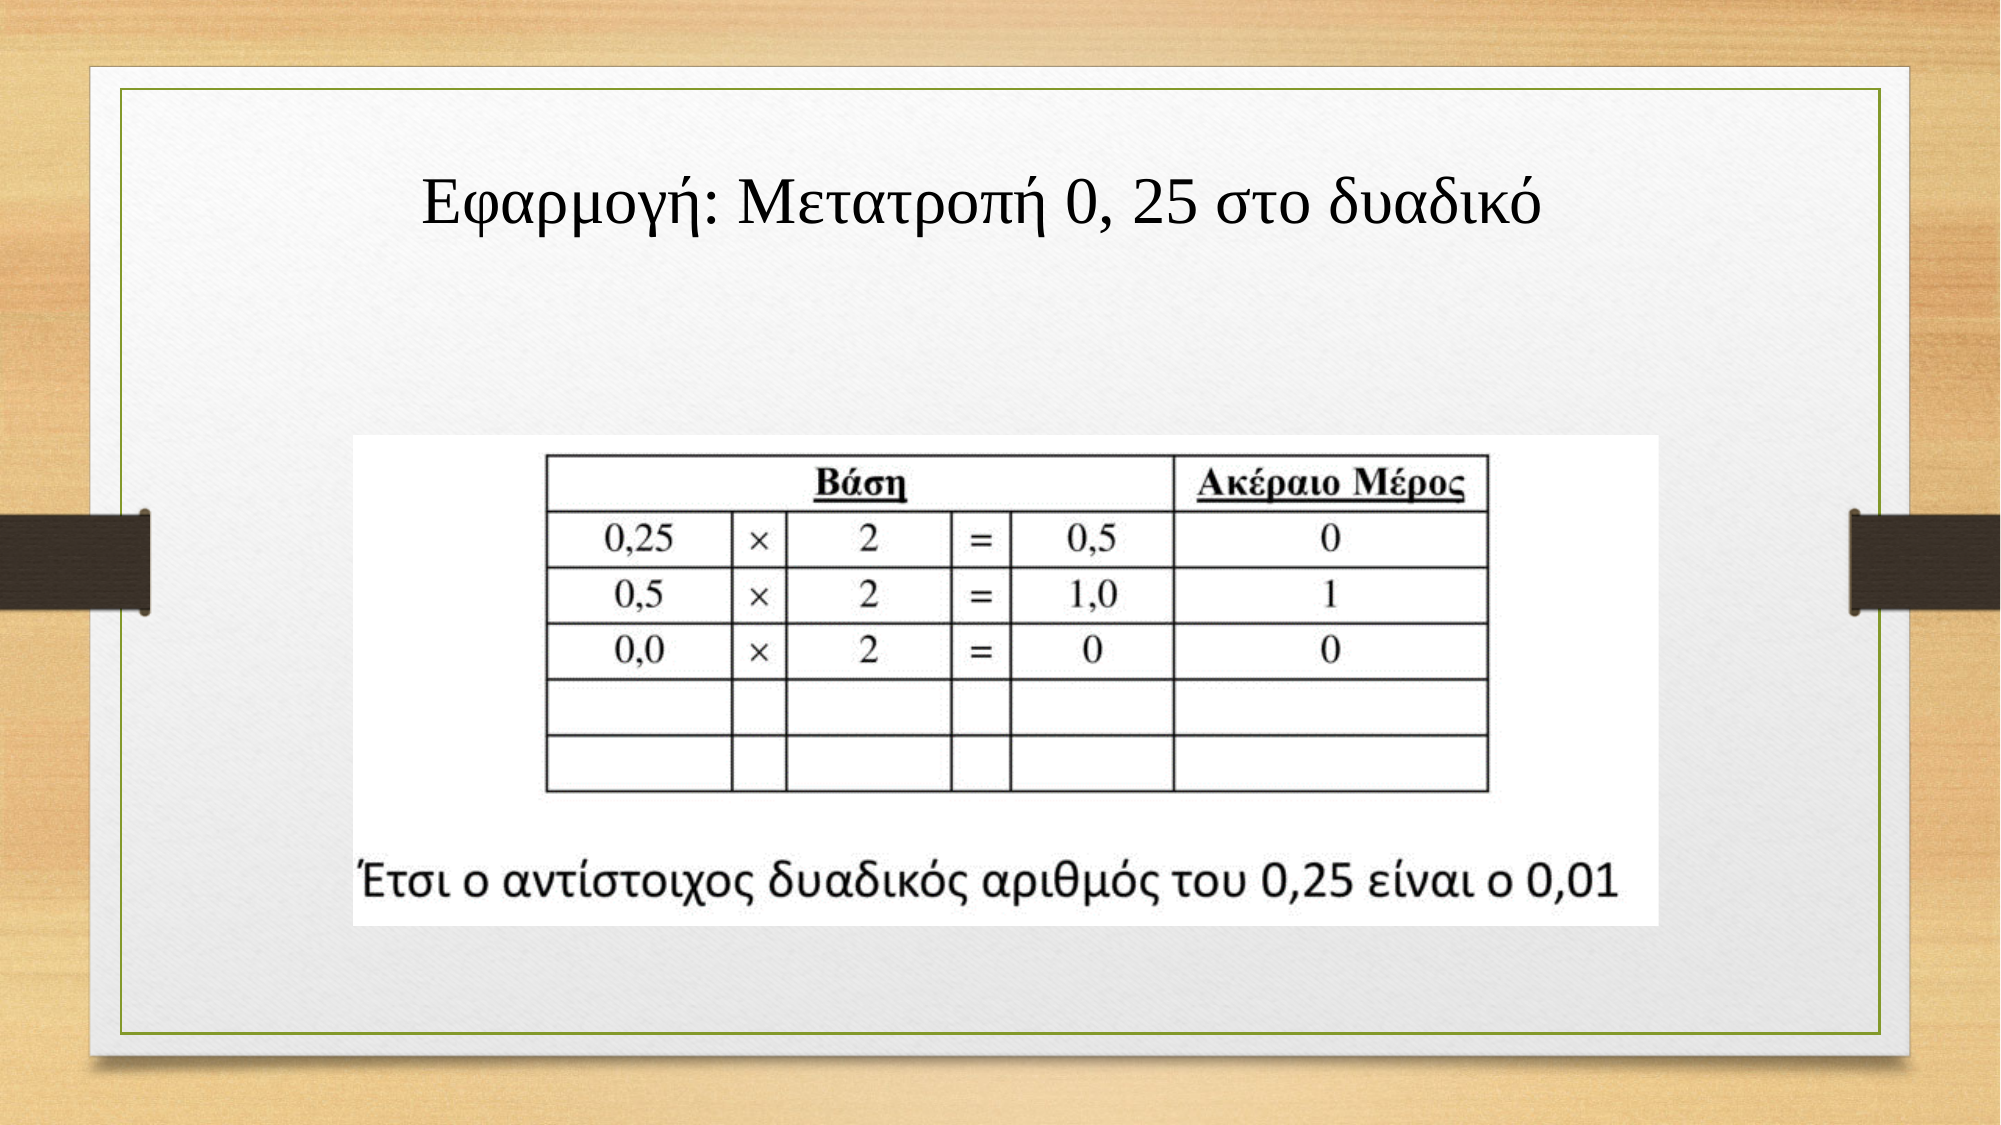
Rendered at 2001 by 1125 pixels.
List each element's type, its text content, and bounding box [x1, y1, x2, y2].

text_box Εφαρμογή: Μετατροπή 0, 25 στο δυαδικό [406, 149, 1605, 245]
picture [0, 0, 2001, 1125]
